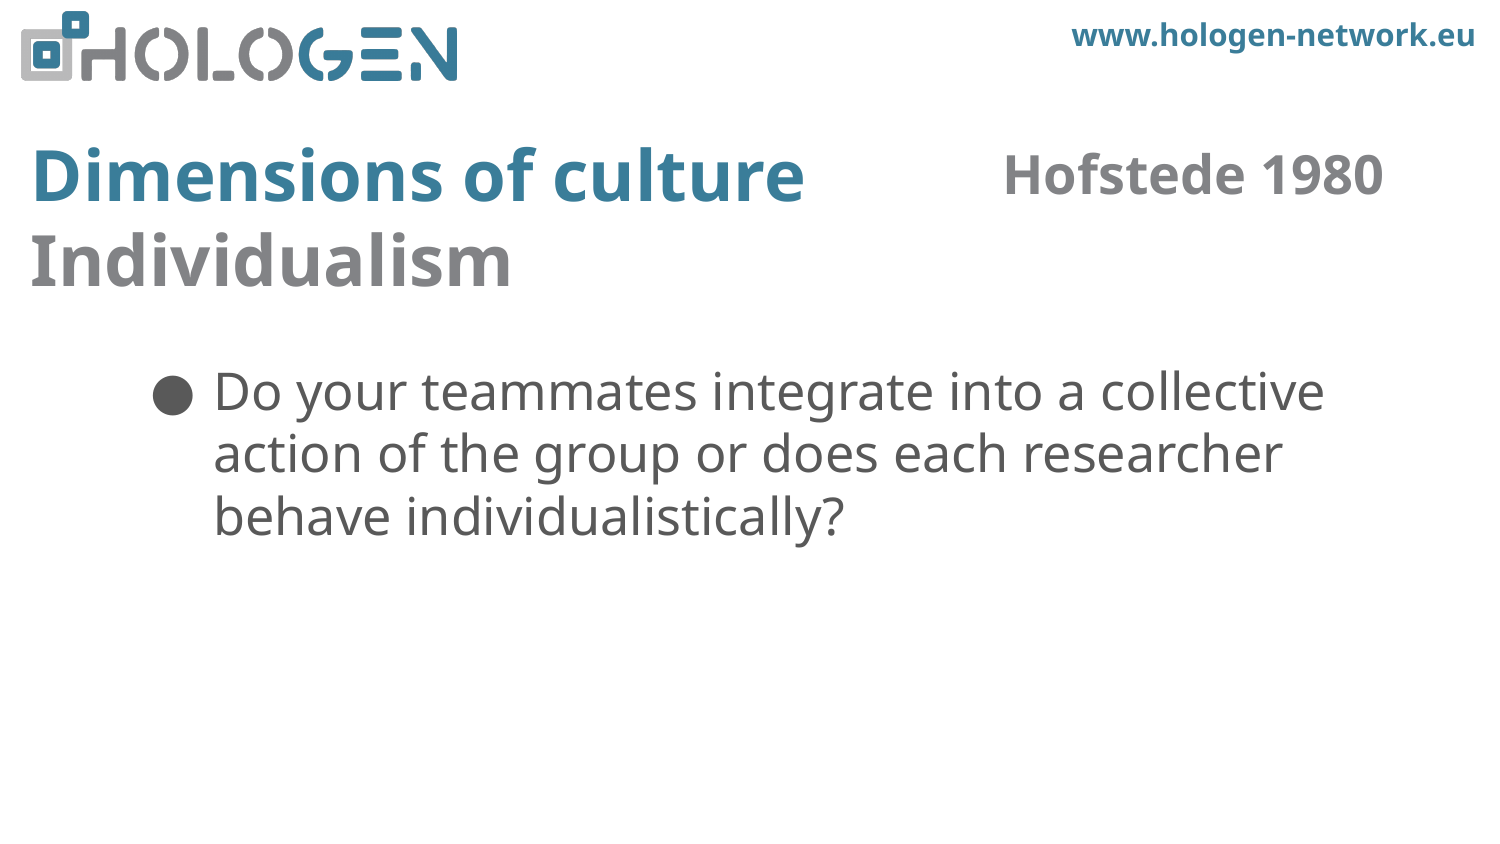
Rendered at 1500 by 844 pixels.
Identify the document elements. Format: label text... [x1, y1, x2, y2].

text_box Do your teammates integrate into a collective action of the group or does each researcher behave individualistically? [123, 343, 1412, 583]
text_box Dimensions of culture Individualism [15, 115, 833, 316]
text_box Hofstede 1980 [912, 125, 1475, 221]
picture [21, 11, 457, 82]
text_box www.hologen-network.eu [871, 0, 1500, 68]
